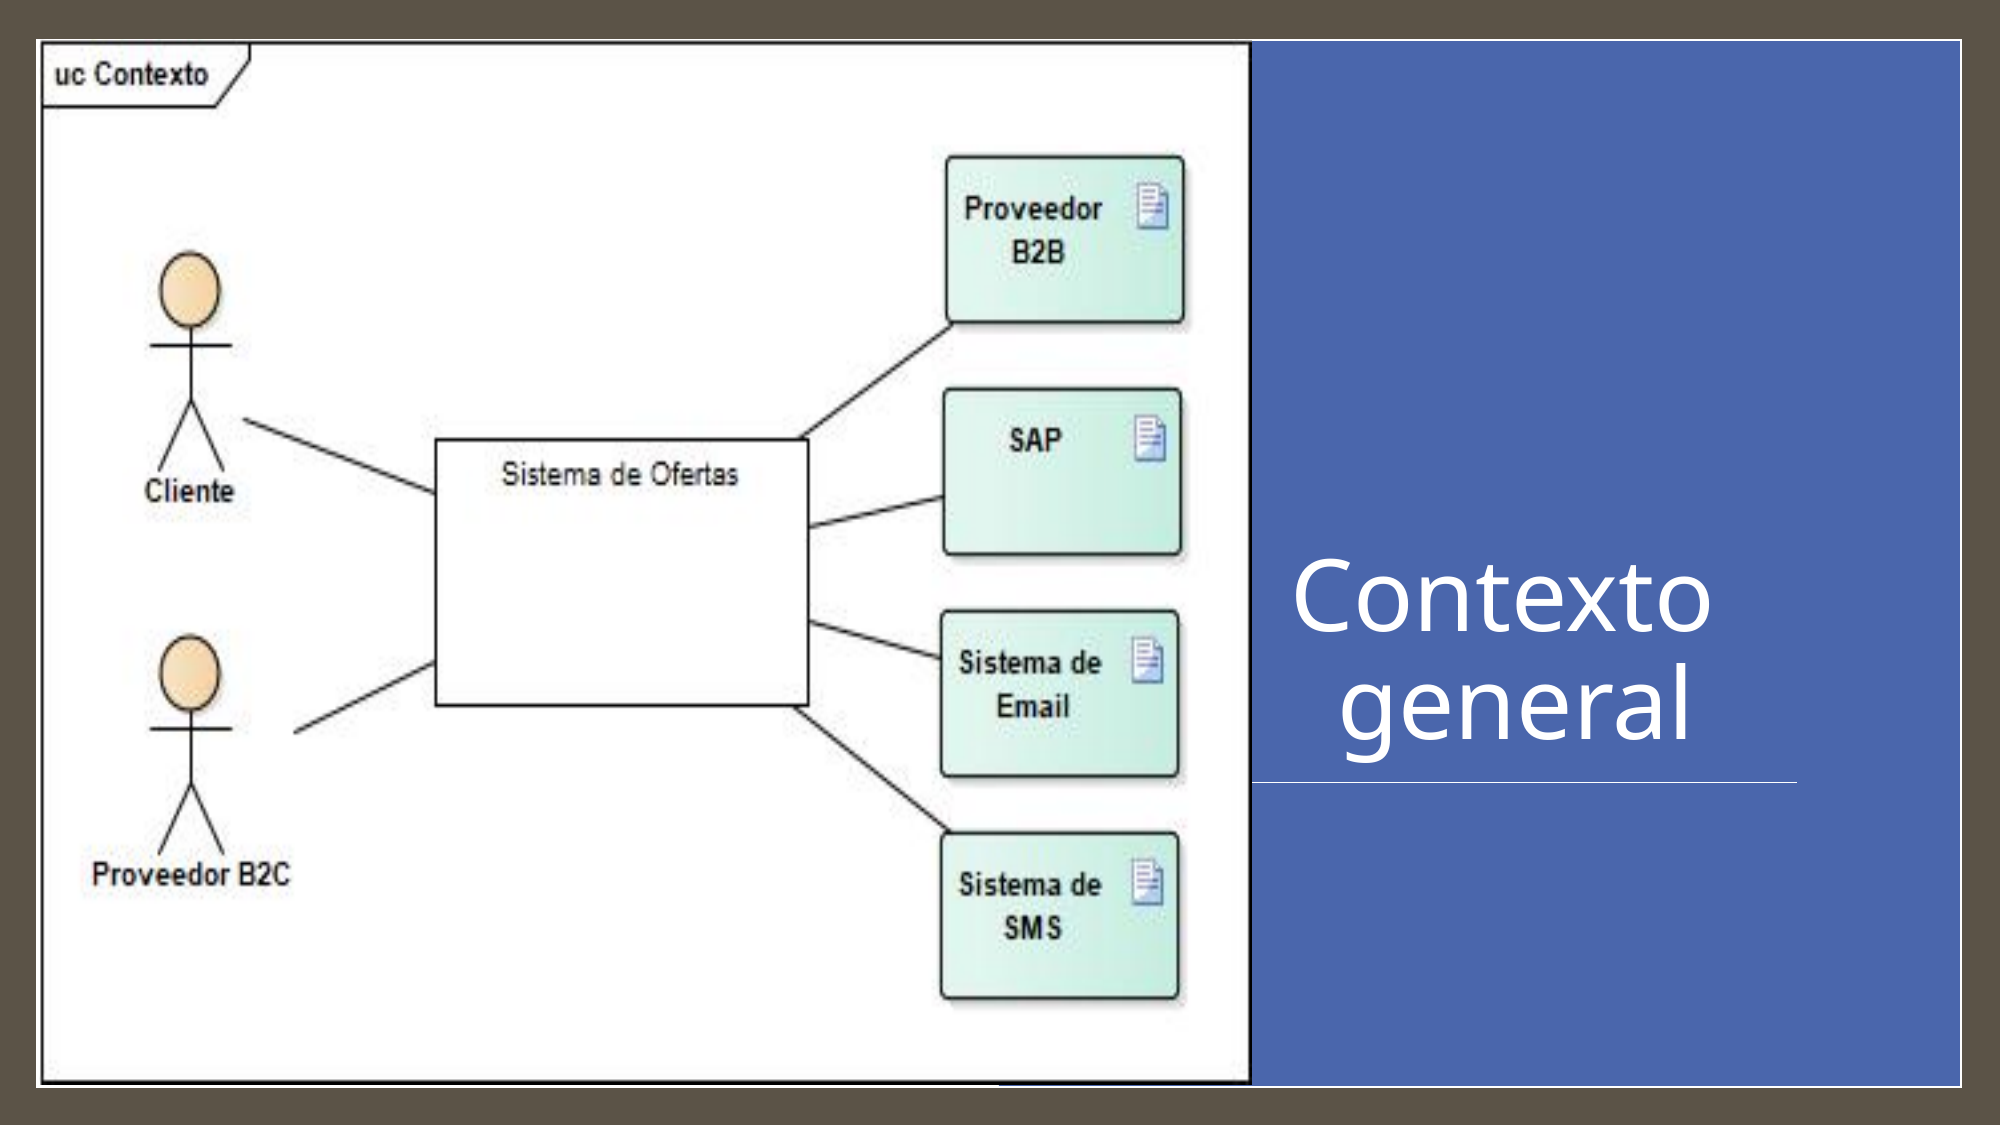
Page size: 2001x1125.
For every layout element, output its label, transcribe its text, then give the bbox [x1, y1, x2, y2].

picture [39, 39, 1252, 1085]
text_box [36, 39, 1962, 1088]
text_box [0, 0, 2000, 1125]
title Contexto general [1252, 137, 1878, 769]
